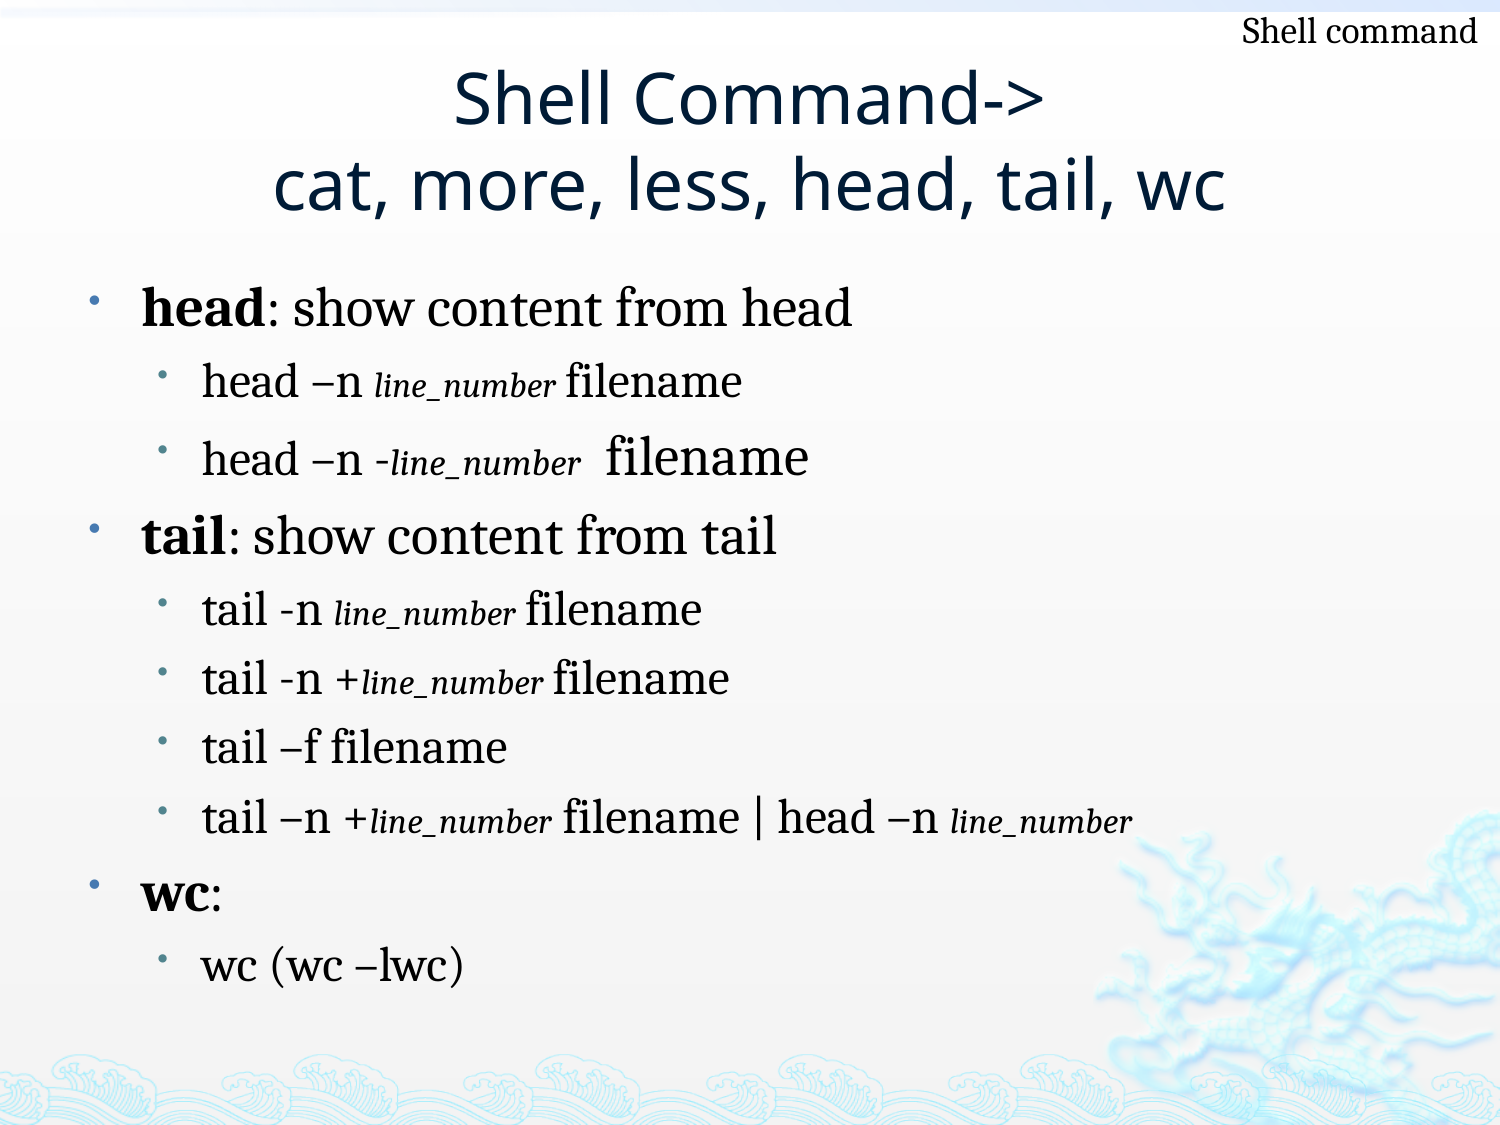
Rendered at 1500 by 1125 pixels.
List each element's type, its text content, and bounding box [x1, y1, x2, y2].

title Shell Command-> cat, more, less, head, tail, wc [75, 45, 1425, 233]
text_box Shell command [1228, 0, 1494, 58]
list head: show content from head head –n line_number filename head –n -line_number filename tail: show content from tail tail -n line_number filename tail -n +line_number filename tail –f filename tail –n +line_number filename | head –n line_number wc: wc (wc –lwc) [75, 262, 1425, 1005]
